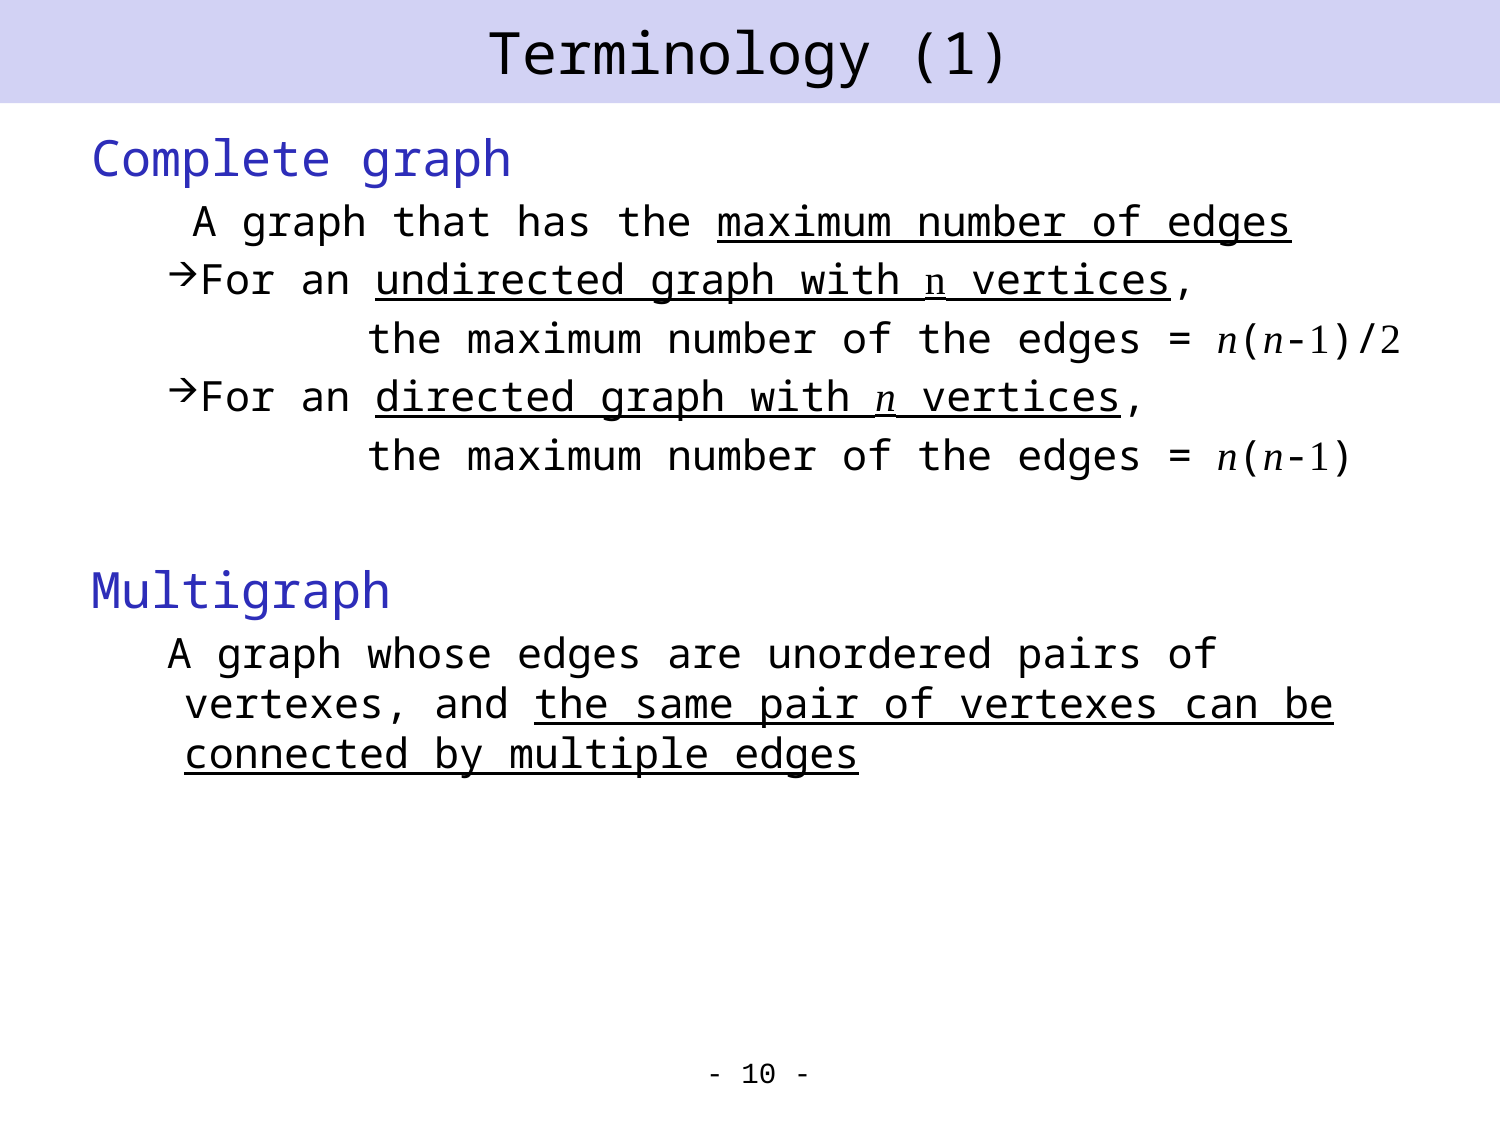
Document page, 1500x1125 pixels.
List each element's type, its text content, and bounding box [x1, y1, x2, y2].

slide_number - 10 - [513, 1046, 827, 1094]
list Complete graph A graph that has the maximum number of edges For an undirected graph with n vertices, the maximum number of the edges = n(n-1)/2 For an directed graph with n vertices, the maximum number of the edges = n(n-1) Multigraph A graph whose edges are unordered pairs of vertexes, and the same pair of vertexes can be connected by multiple edges [76, 118, 1417, 1026]
title Terminology (1) [0, 0, 1500, 104]
